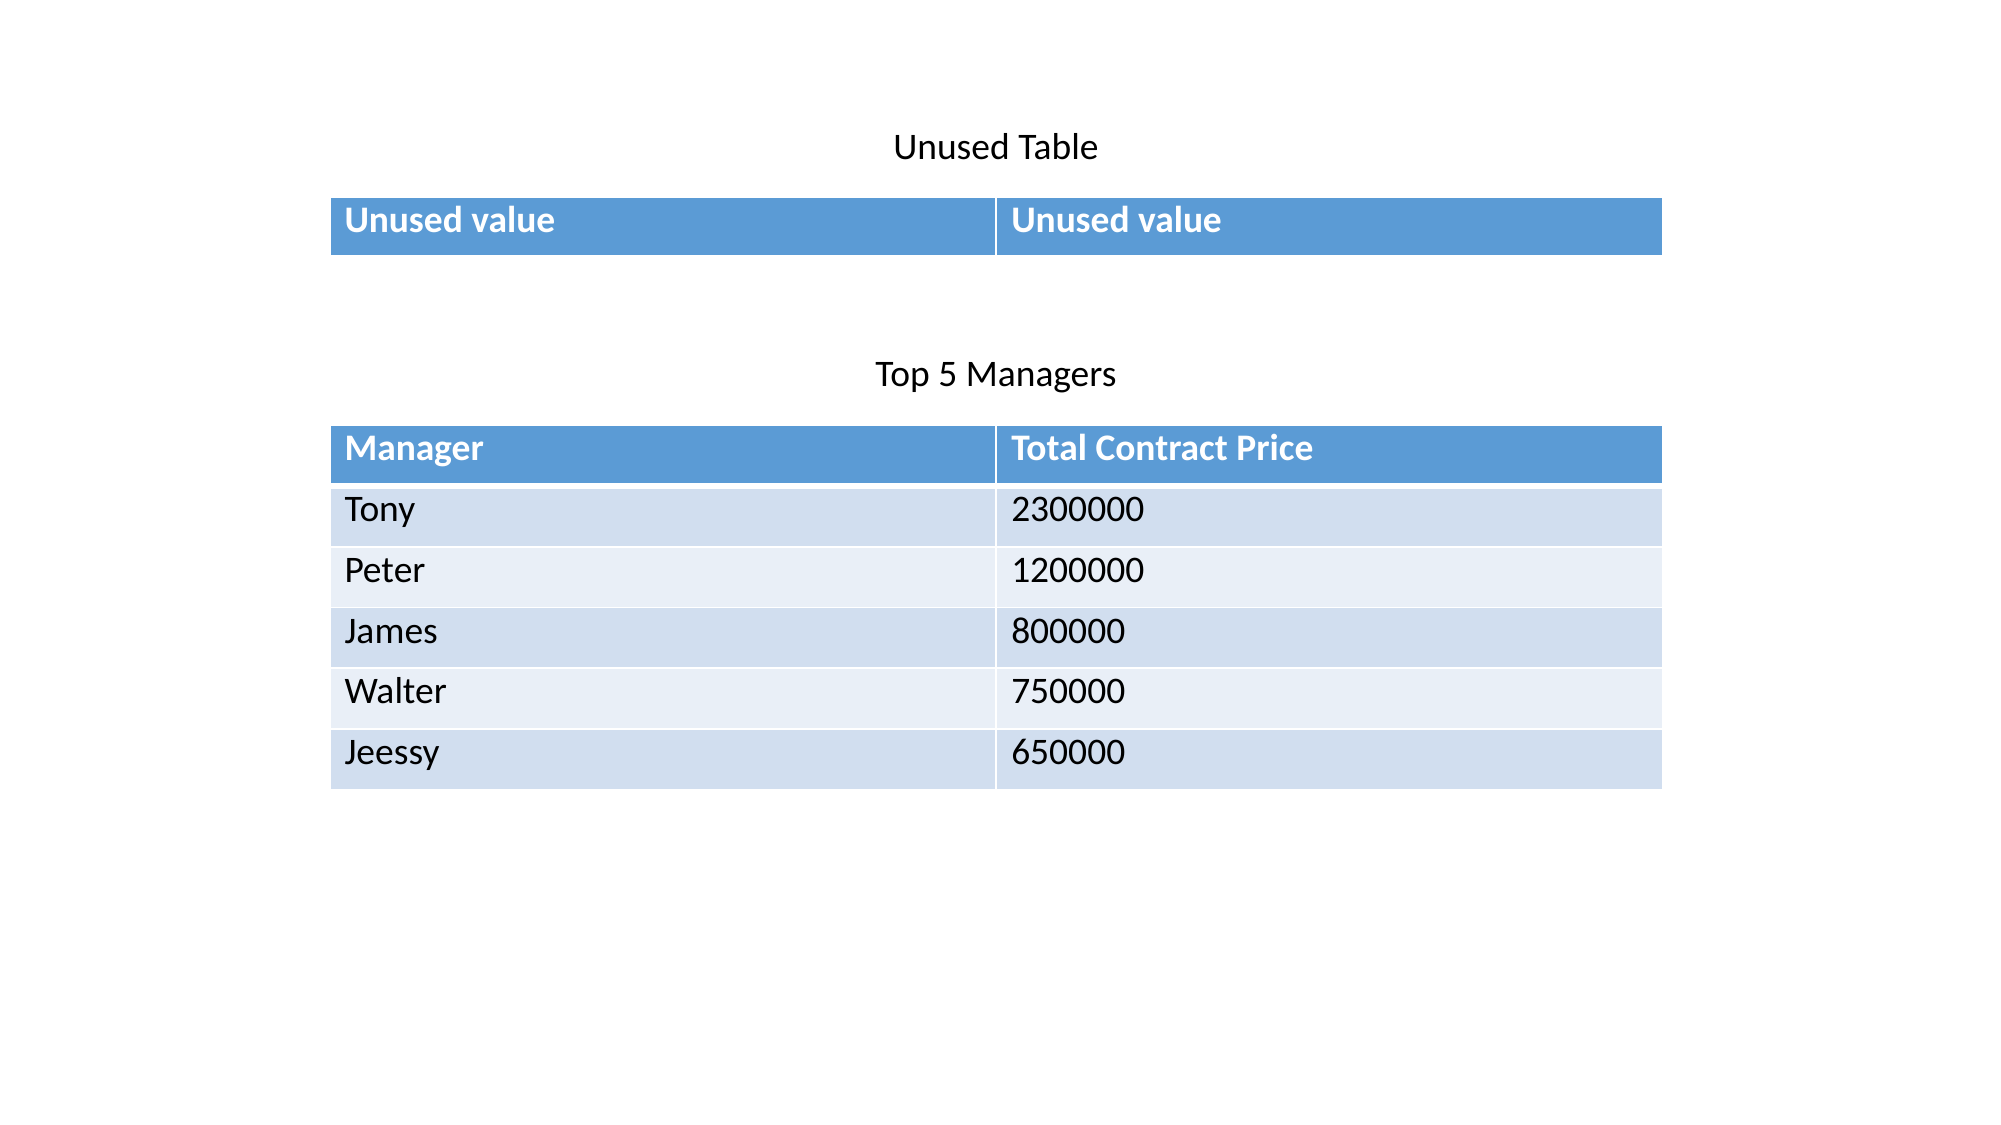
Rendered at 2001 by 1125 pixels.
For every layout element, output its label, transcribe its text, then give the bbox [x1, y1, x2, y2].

table_cell 1200000 [997, 548, 1662, 607]
table_cell Walter [331, 669, 995, 728]
text_box Top 5 Managers [860, 341, 1132, 402]
table_cell James [331, 608, 995, 667]
table_cell 750000 [997, 669, 1662, 728]
table_header Total Contract Price [997, 426, 1662, 483]
table_header Unused value [331, 198, 995, 255]
table_header Unused value [997, 198, 1662, 255]
table_cell 800000 [997, 608, 1662, 667]
table_cell 2300000 [997, 489, 1662, 546]
text_box Unused Table [878, 114, 1114, 174]
table_cell Jeessy [331, 730, 995, 789]
table_cell Tony [331, 489, 995, 546]
table_cell 650000 [997, 730, 1662, 789]
table_cell Peter [331, 548, 995, 607]
table_header Manager [331, 426, 995, 483]
